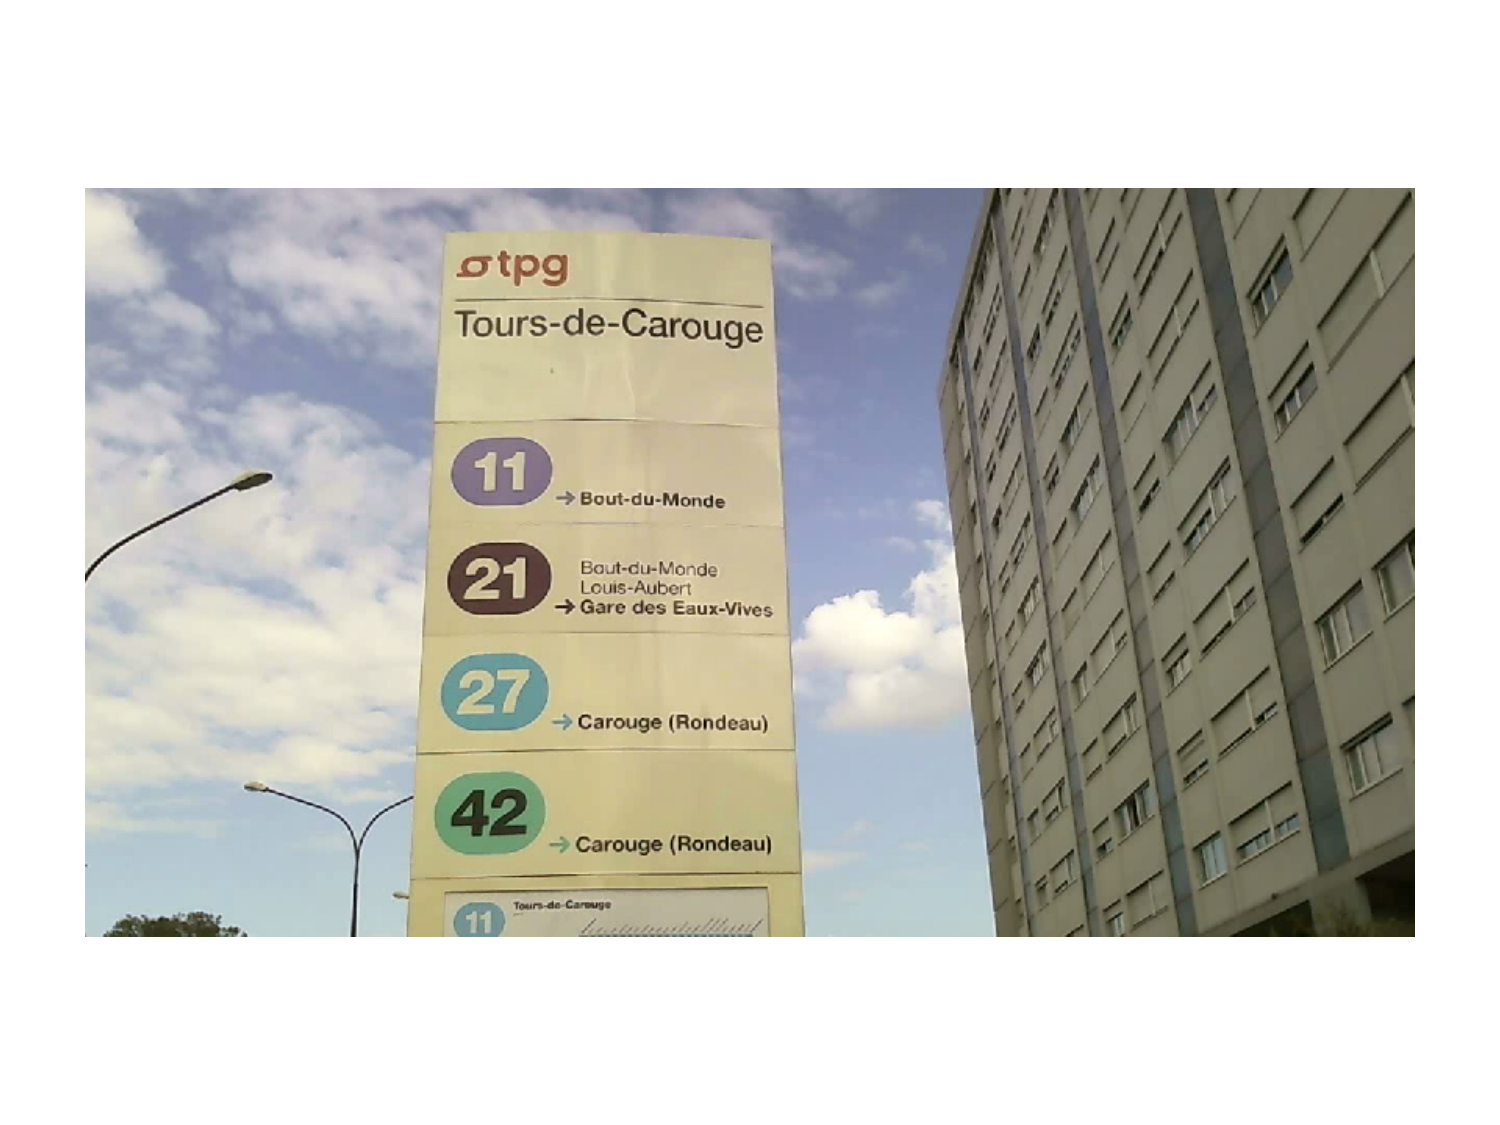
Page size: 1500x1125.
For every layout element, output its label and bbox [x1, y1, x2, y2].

picture [84, 187, 1415, 937]
